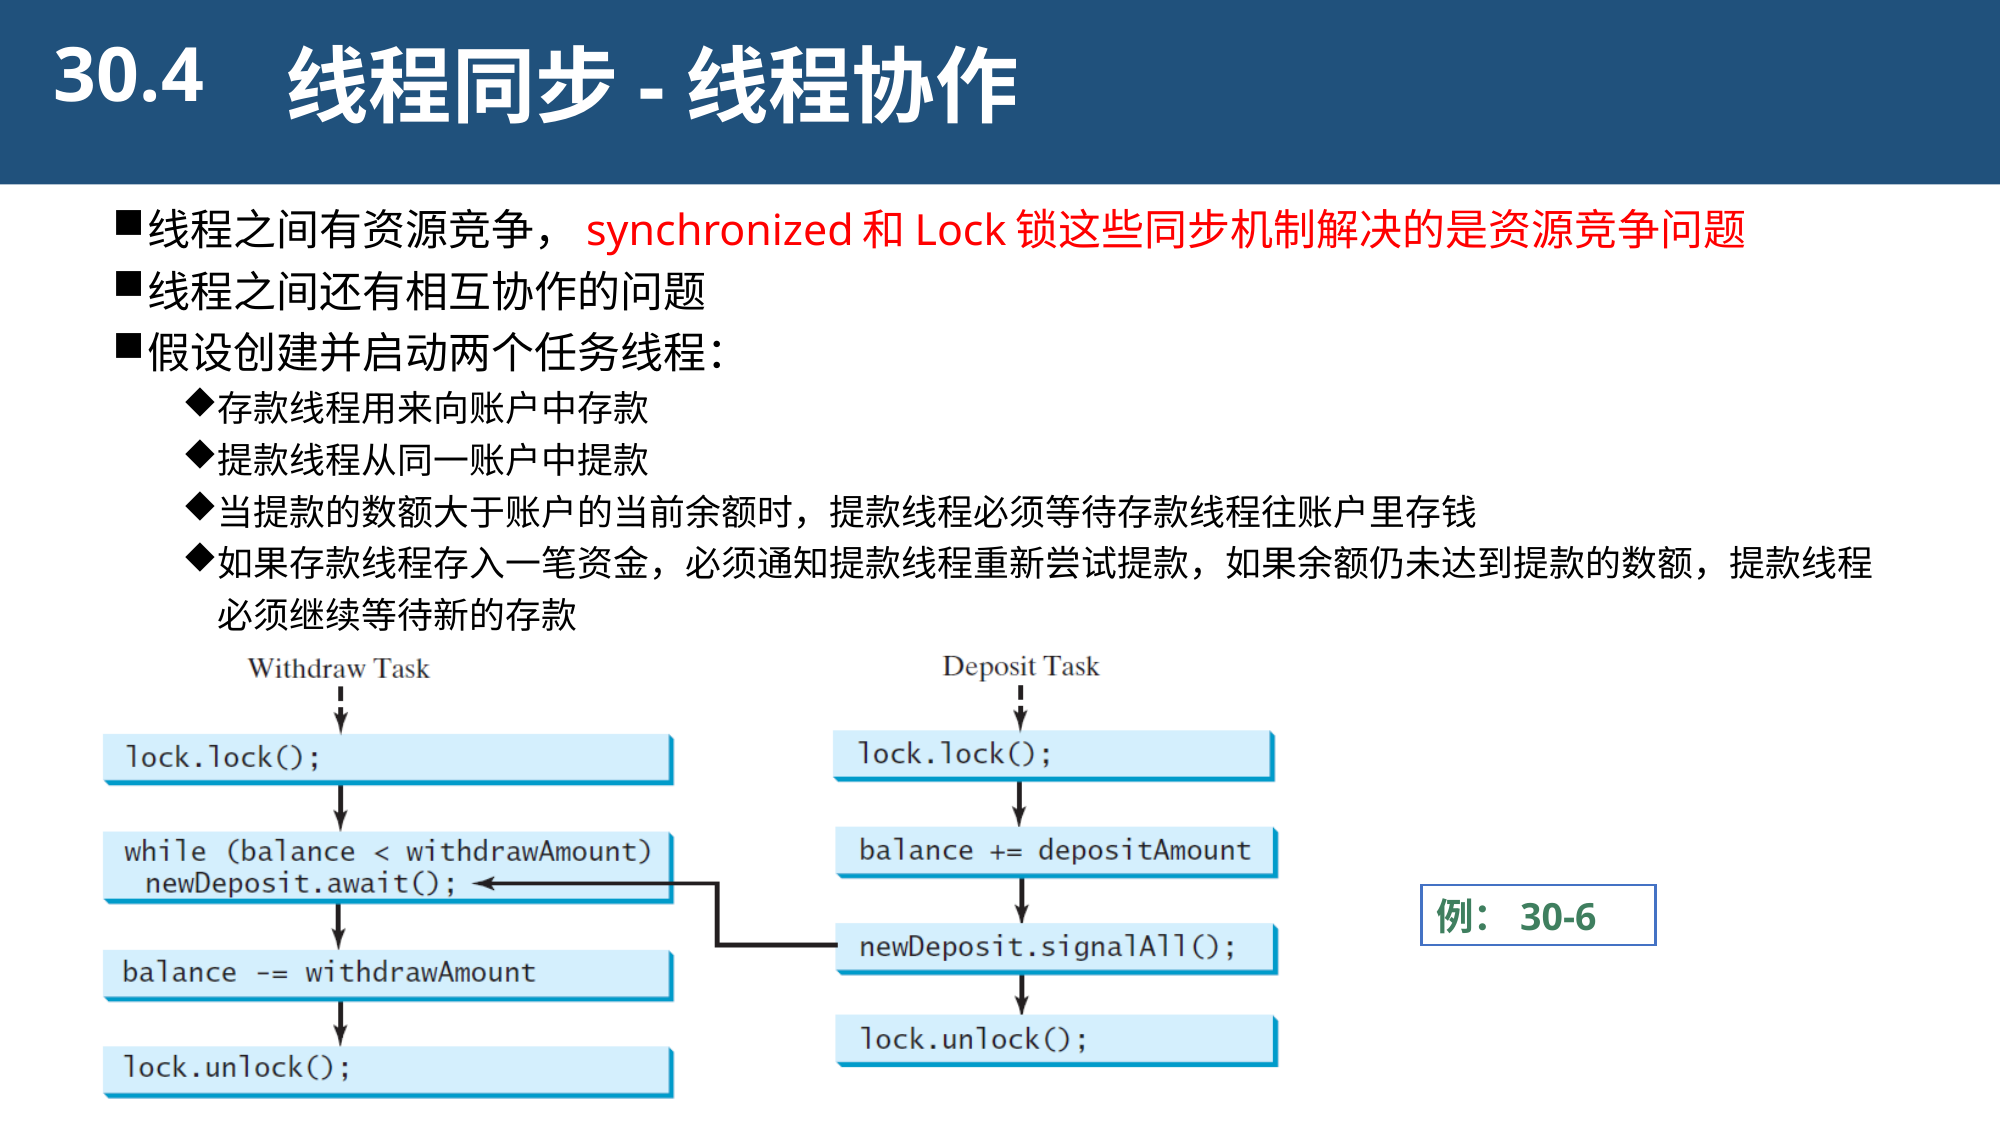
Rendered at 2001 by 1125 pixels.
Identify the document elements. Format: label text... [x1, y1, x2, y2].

picture [97, 645, 1284, 1105]
list 30.4 [38, 28, 244, 166]
list 线程同步-线程协作 [270, 36, 1730, 119]
text_box 线程之间有资源竞争，synchronized和Lock锁这些同步机制解决的是资源竞争问题 线程之间还有相互协作的问题 假设创建并启动两个任务线程： 存款线程用来向账户中存款 提款线程从同一账户中提款 当提款的数额大于账户的当前余额时，提款线程必须等待存款线程往账户里存钱 如果存款线程存入一笔资金，必须通知提款线程重新尝试提款，如果余额仍未达到提款的数额，提款线程必须继续等待新的存款 [97, 184, 1915, 646]
text_box 例：30-6 [1420, 884, 1657, 946]
